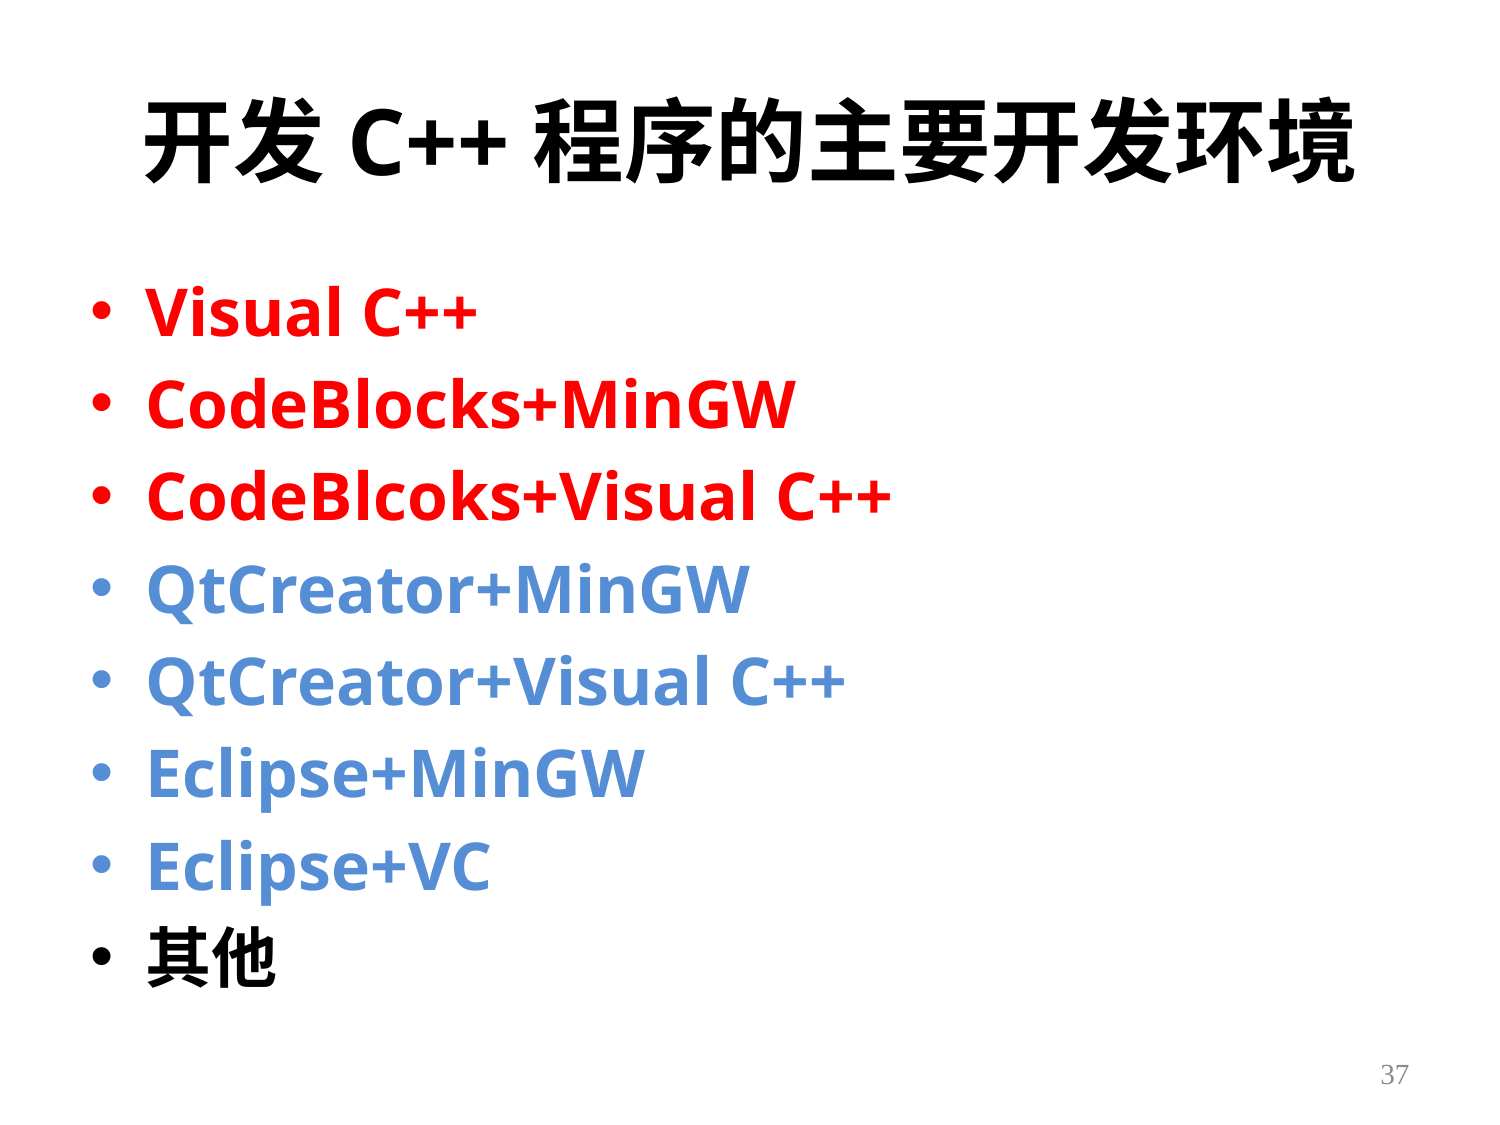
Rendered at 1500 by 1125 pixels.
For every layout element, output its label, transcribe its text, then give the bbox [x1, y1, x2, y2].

slide_number 37 [1074, 1042, 1425, 1103]
list Visual C++ CodeBlocks+MinGW CodeBlcoks+Visual C++ QtCreator+MinGW QtCreator+Visual C++ Eclipse+MinGW Eclipse+VC 其他 [75, 262, 1425, 1005]
title 开发C++程序的主要开发环境 [75, 45, 1425, 233]
